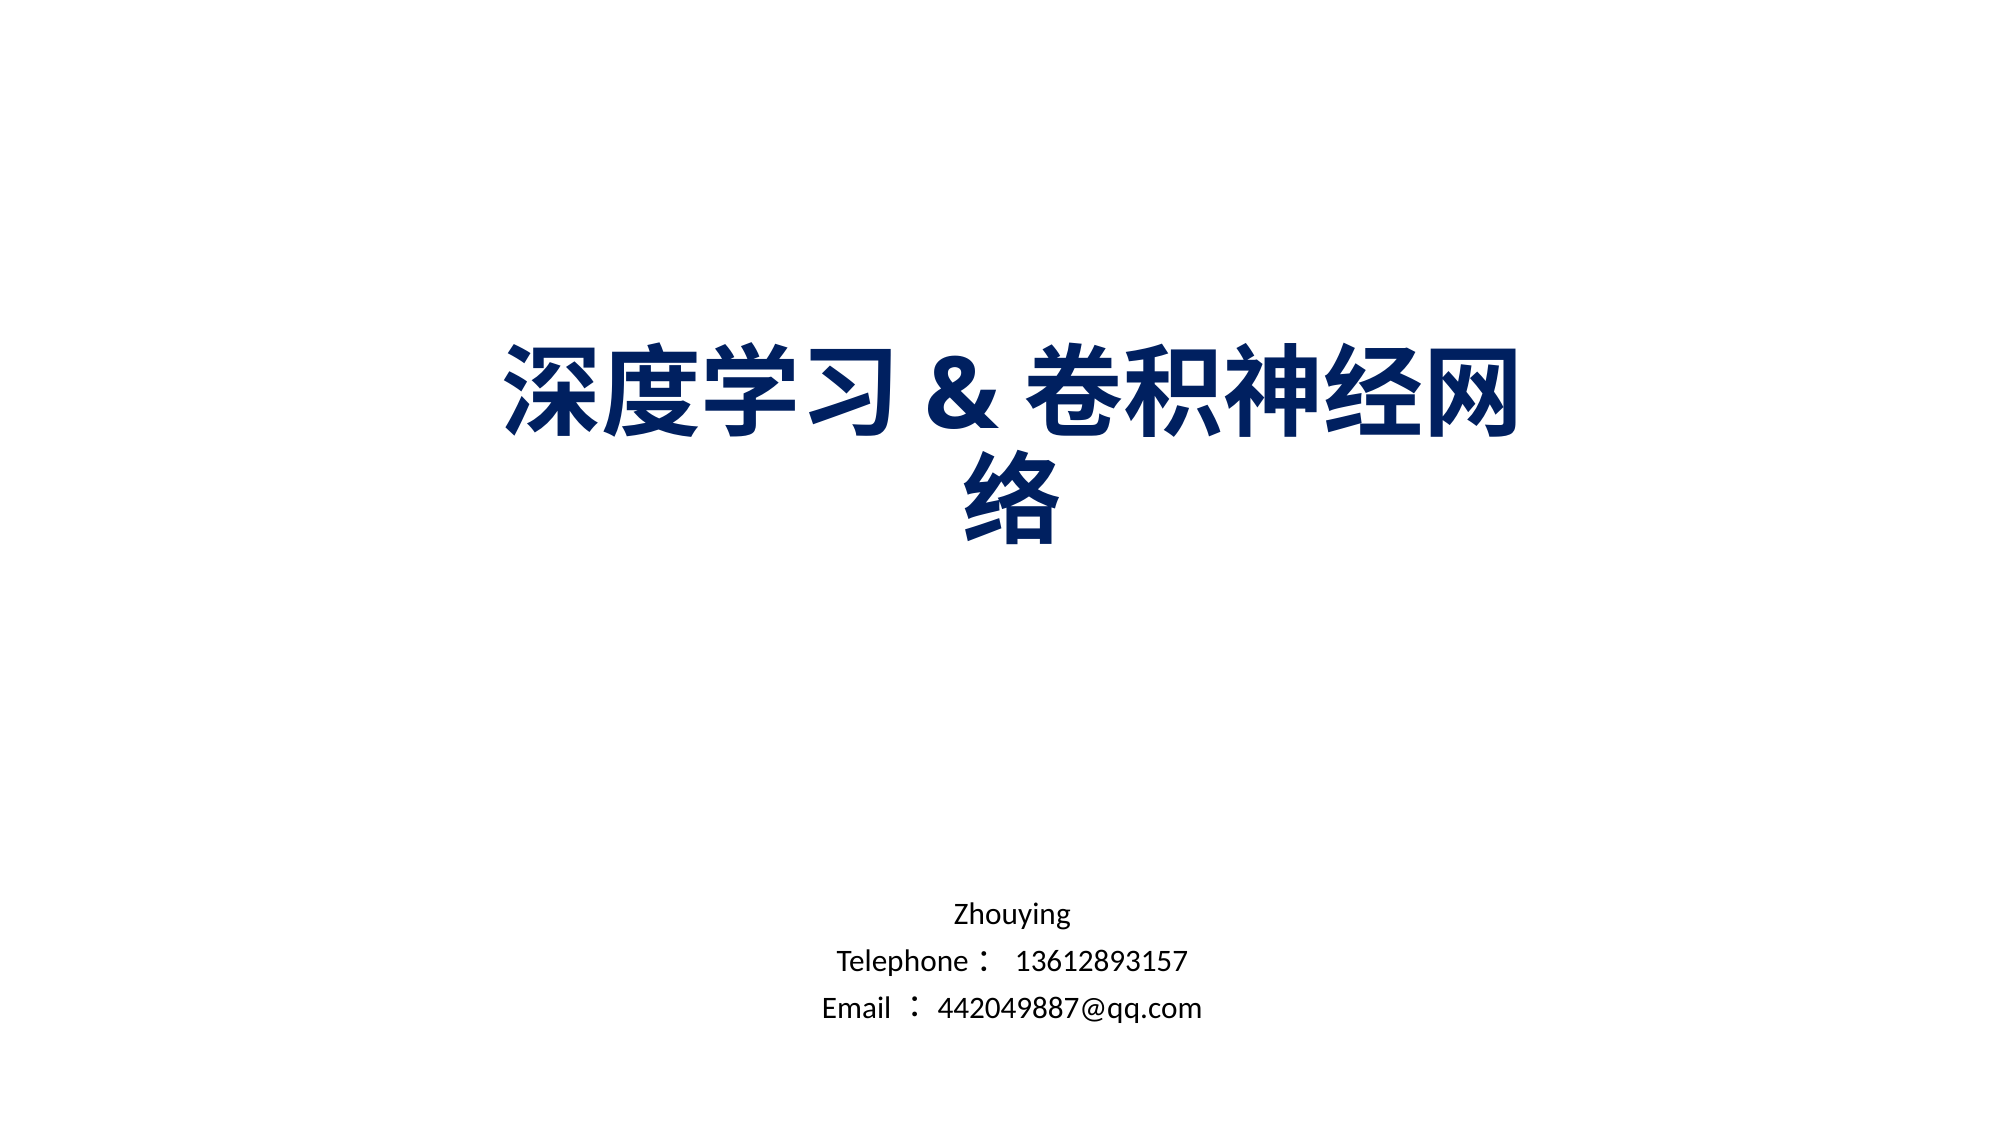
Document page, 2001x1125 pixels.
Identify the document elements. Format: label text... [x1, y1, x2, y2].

title 深度学习&卷积神经网络 [450, 403, 1575, 566]
subtitle Zhouying Telephone：13612893157 Email：442049887@qq.com [450, 785, 1575, 1055]
